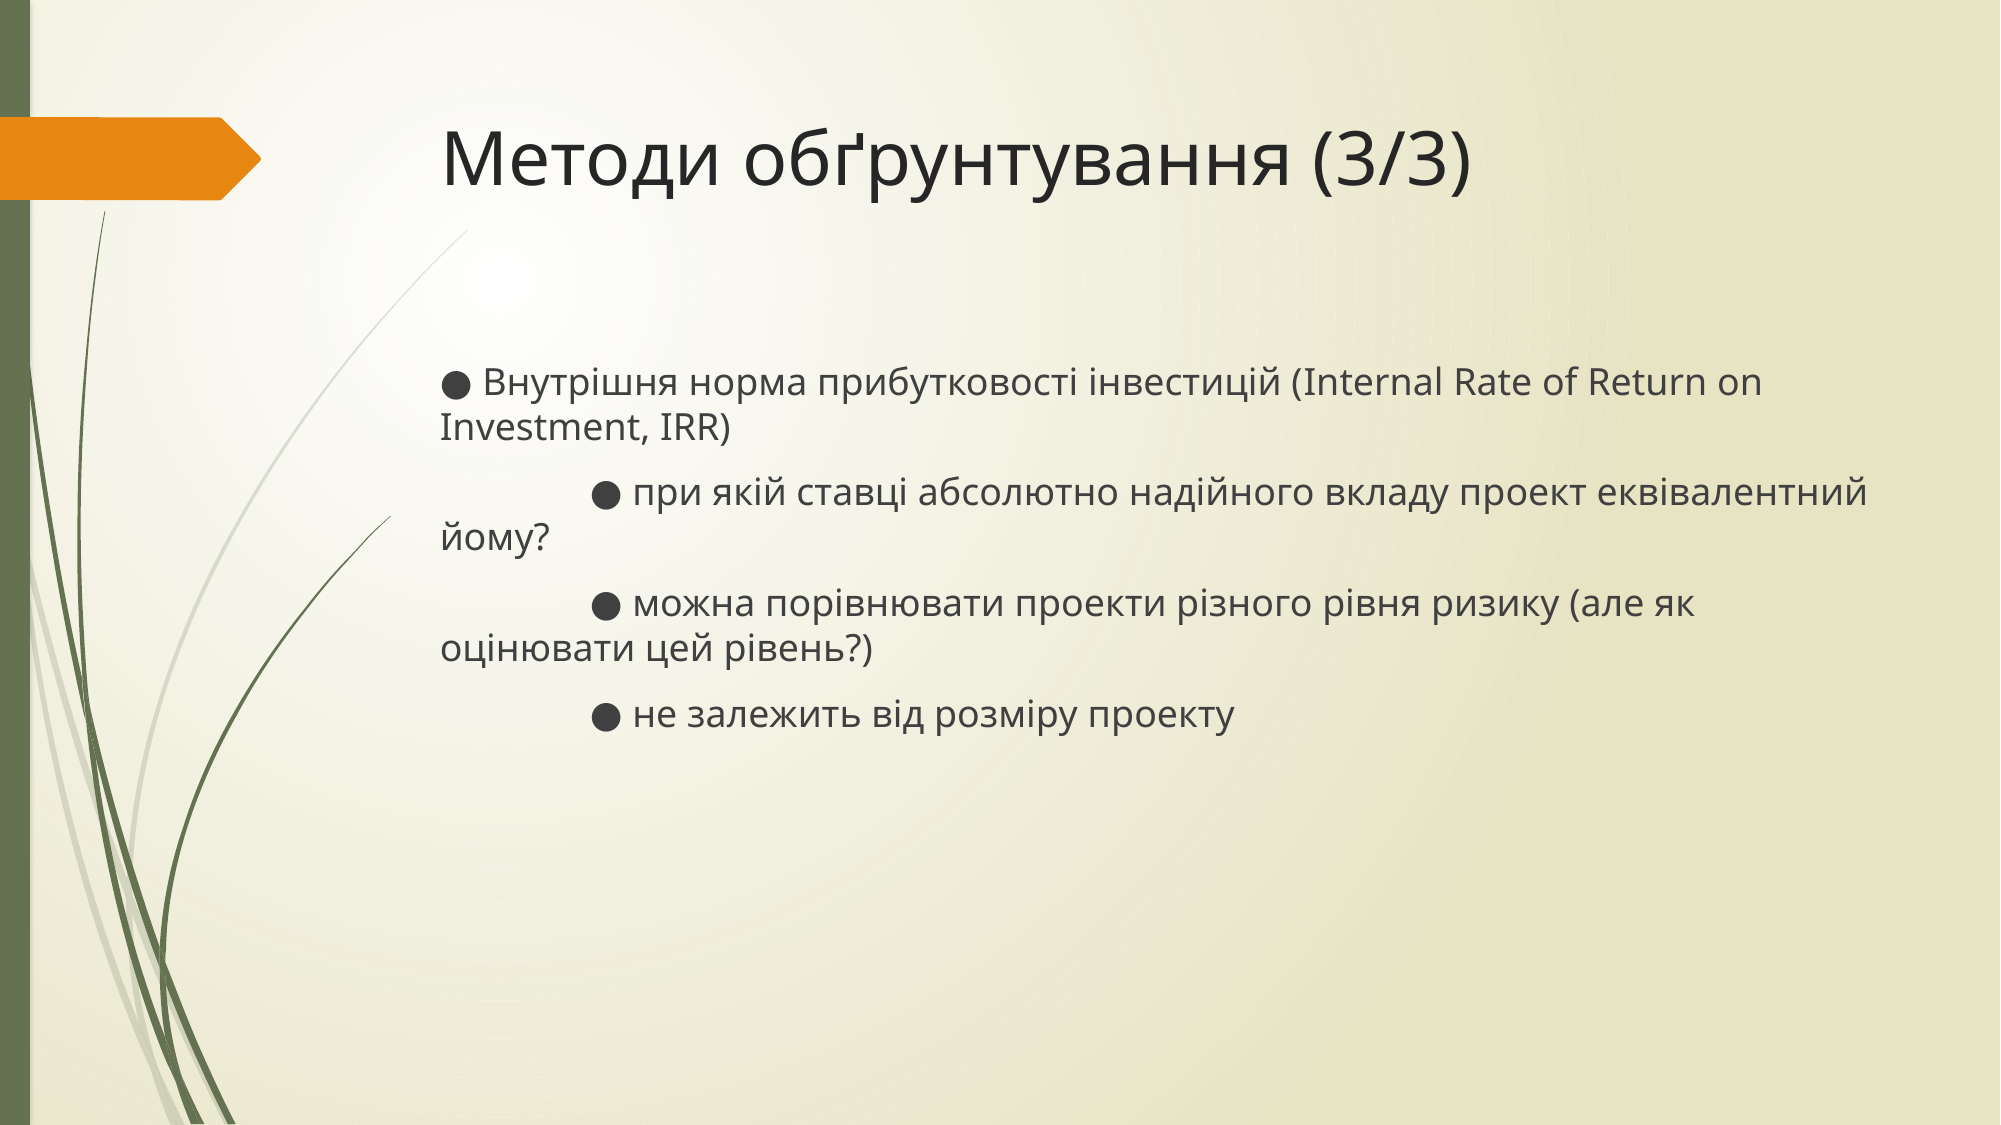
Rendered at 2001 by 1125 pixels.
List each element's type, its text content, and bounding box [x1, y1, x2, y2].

list ● Внутрішня норма прибутковості інвестицій (Internal Rate of Return on Investment, IRR) ● при якій ставці абсолютно надійного вкладу проект еквівалентний йому? ● можна порівнювати проекти різного рівня ризику (але як оцінювати цей рівень?) ● не залежить від розміру проекту [424, 350, 1888, 970]
title Методи обґрунтування (3/3) [425, 102, 1888, 313]
